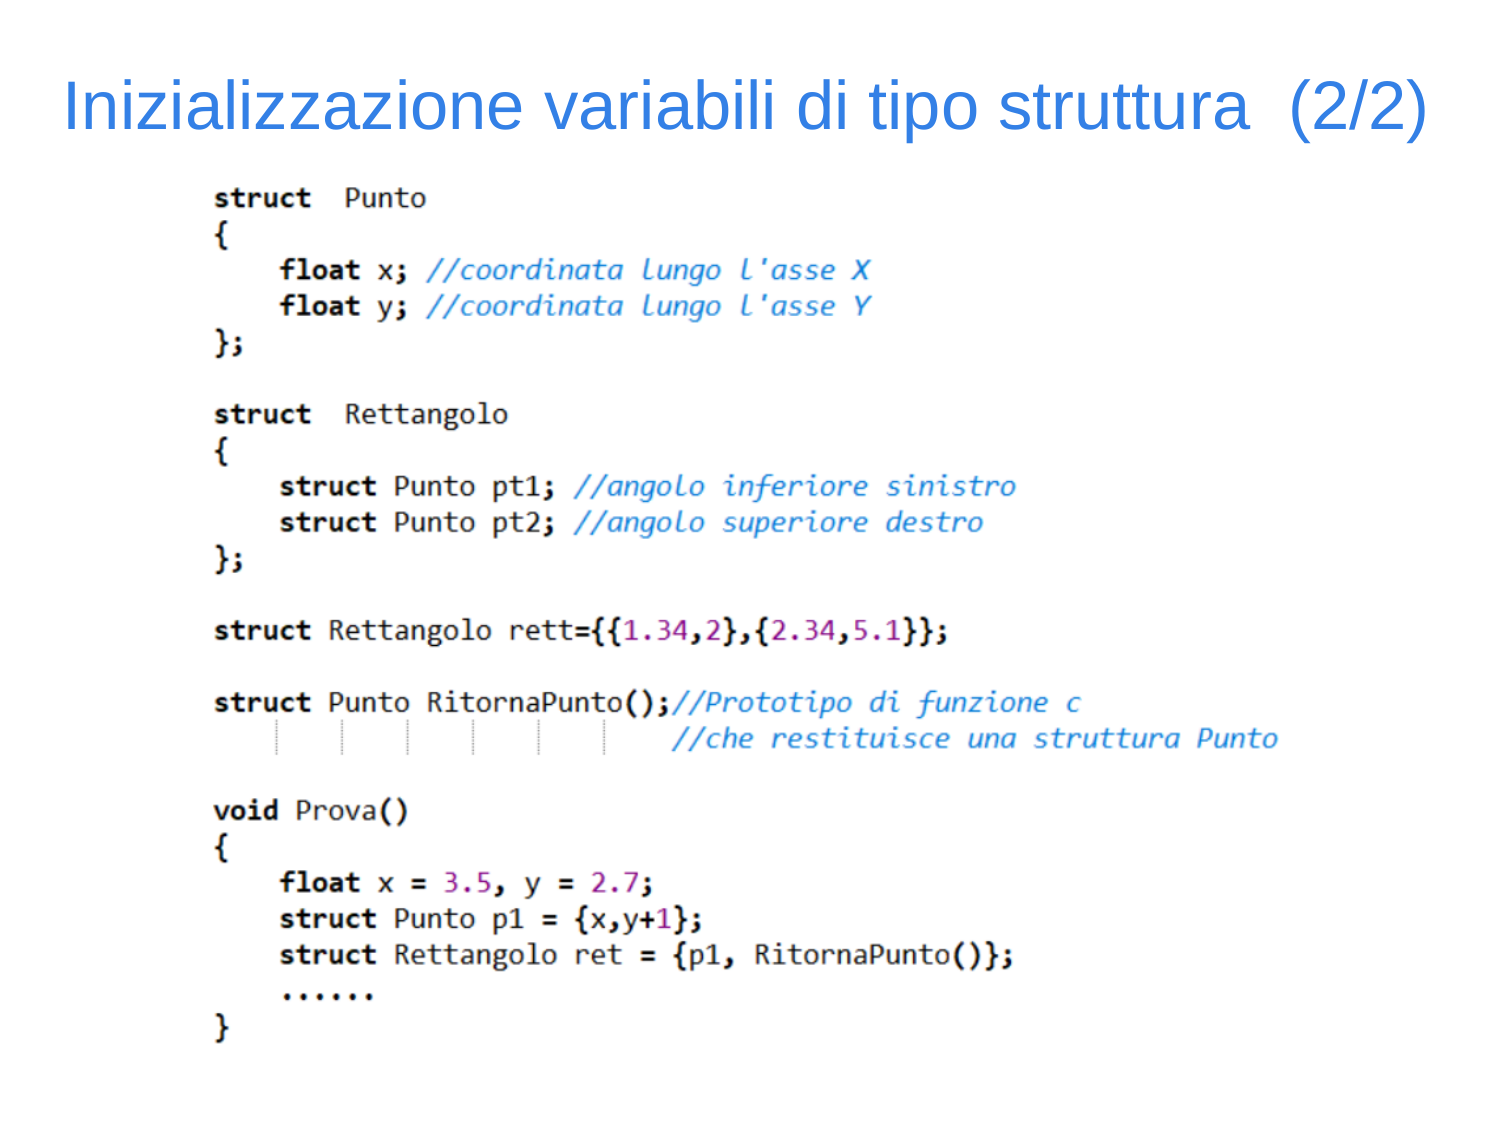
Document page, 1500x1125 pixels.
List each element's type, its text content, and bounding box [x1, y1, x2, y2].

picture [212, 181, 1314, 1050]
text_box [104, 180, 1144, 253]
text_box Inizializzazione variabili di tipo struttura (2/2) [24, 62, 1450, 165]
